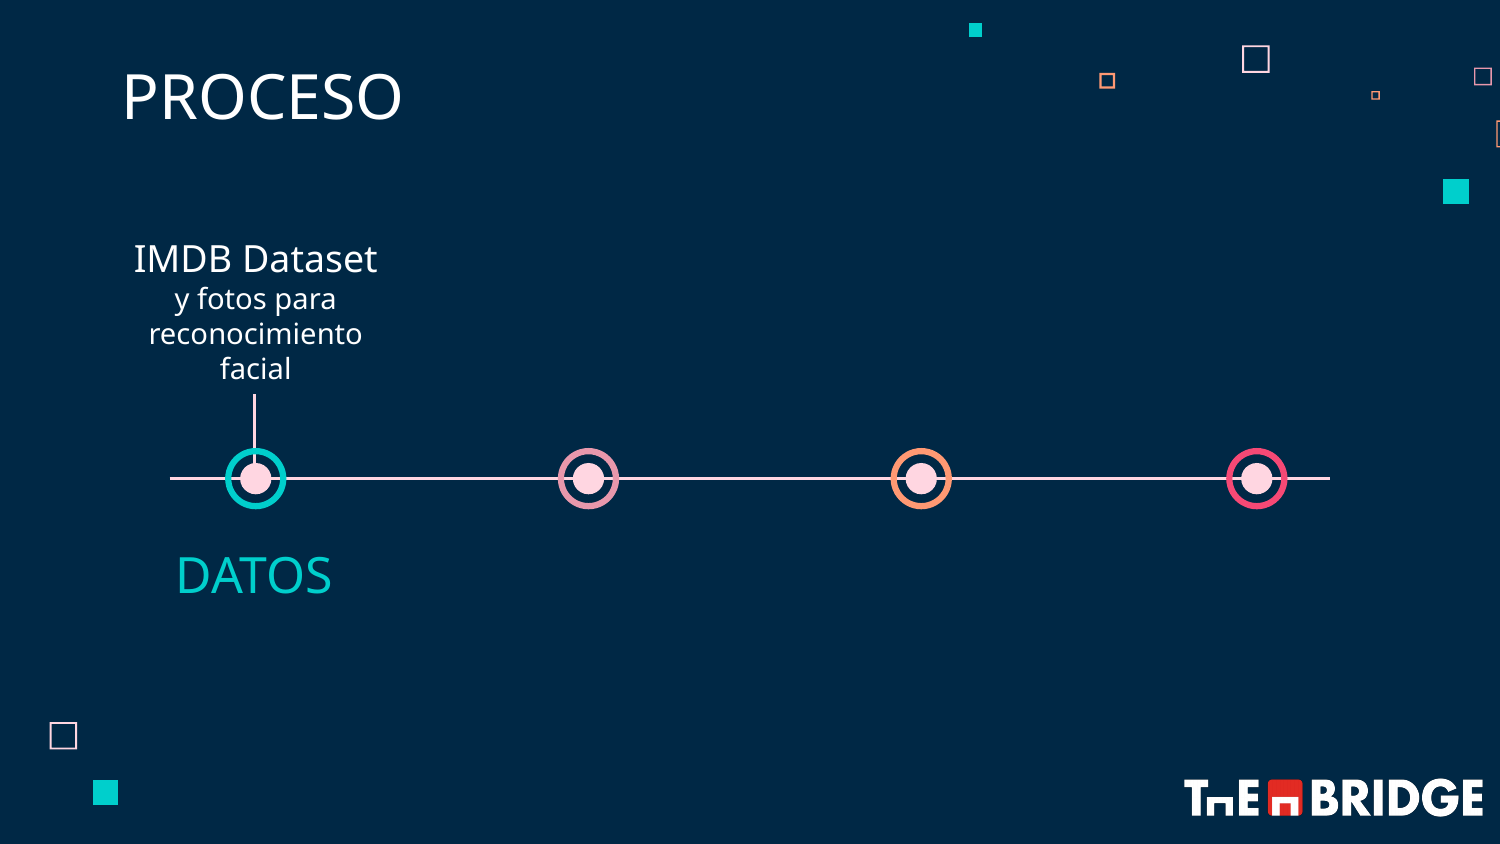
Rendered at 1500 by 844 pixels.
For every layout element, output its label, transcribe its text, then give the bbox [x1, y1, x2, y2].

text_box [1225, 447, 1288, 510]
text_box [890, 447, 953, 510]
title DATOS [148, 538, 360, 609]
title PROCESO [106, 52, 883, 148]
title IMDB Dataset y fotos para reconocimiento facial [101, 220, 411, 291]
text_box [224, 447, 287, 510]
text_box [557, 447, 620, 510]
picture [1183, 778, 1486, 817]
